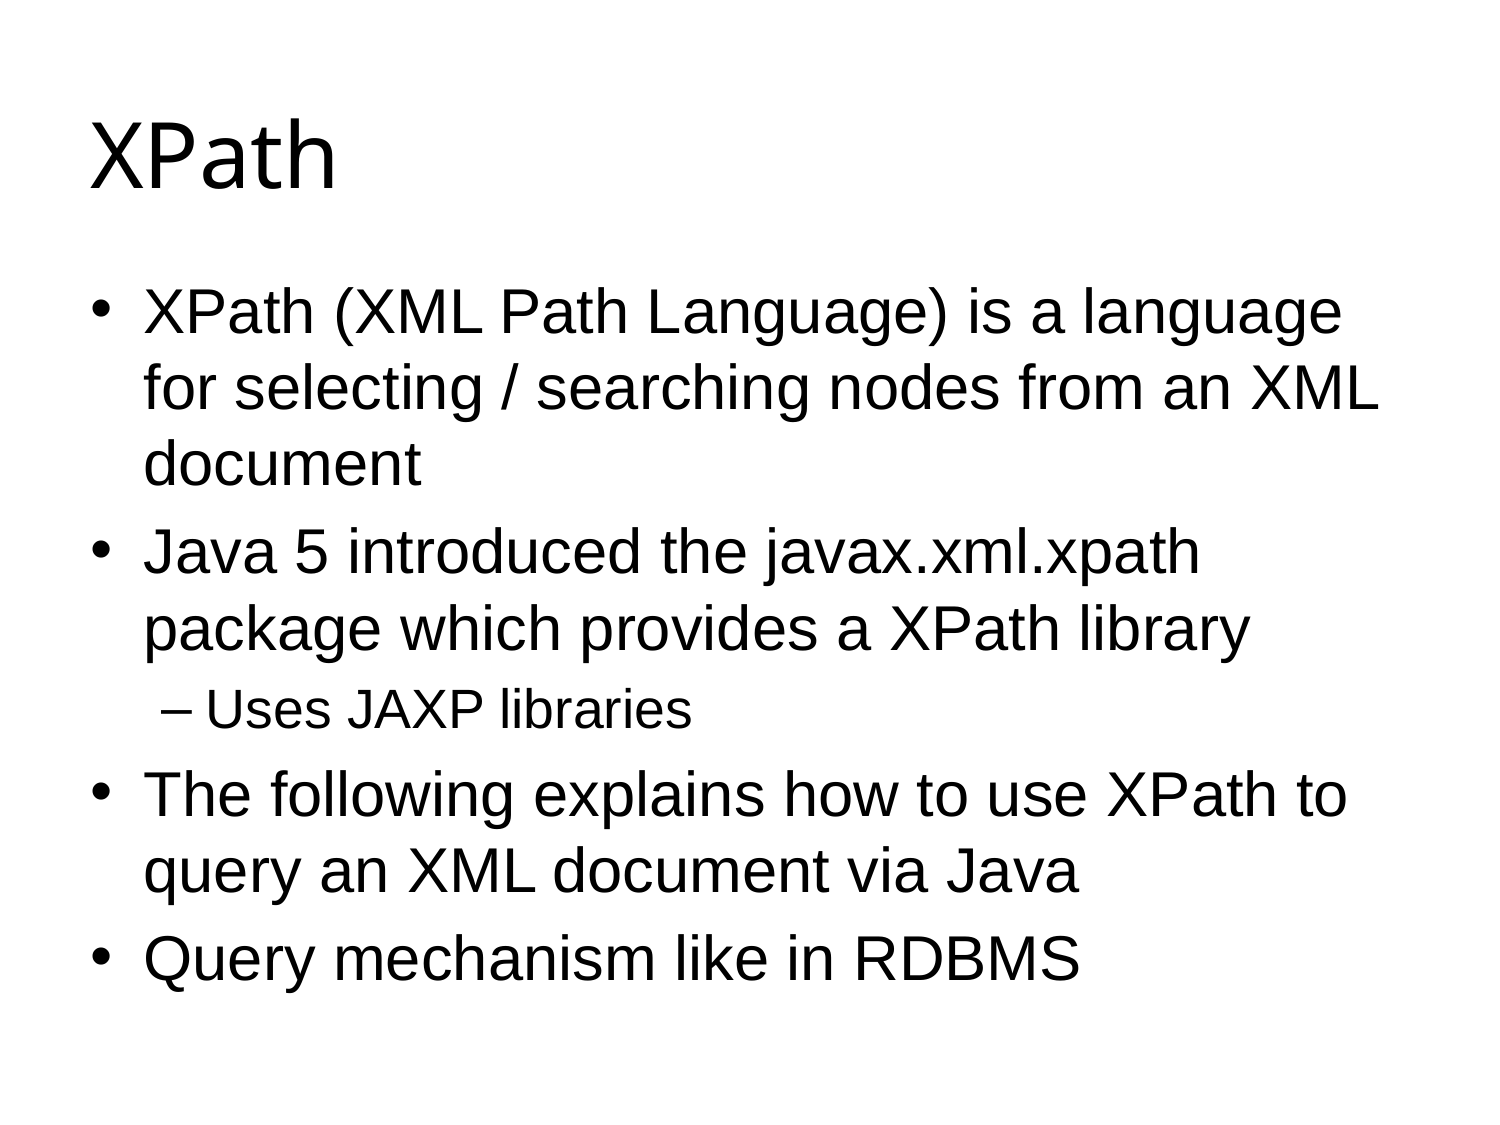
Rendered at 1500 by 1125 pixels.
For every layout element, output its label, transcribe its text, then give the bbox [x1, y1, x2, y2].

title XPath [74, 58, 1426, 247]
list XPath (XML Path Language) is a language for selecting / searching nodes from an XML document Java 5 introduced the javax.xml.xpath package which provides a XPath library Uses JAXP libraries The following explains how to use XPath to query an XML document via Java Query mechanism like in RDBMS [74, 262, 1426, 1006]
